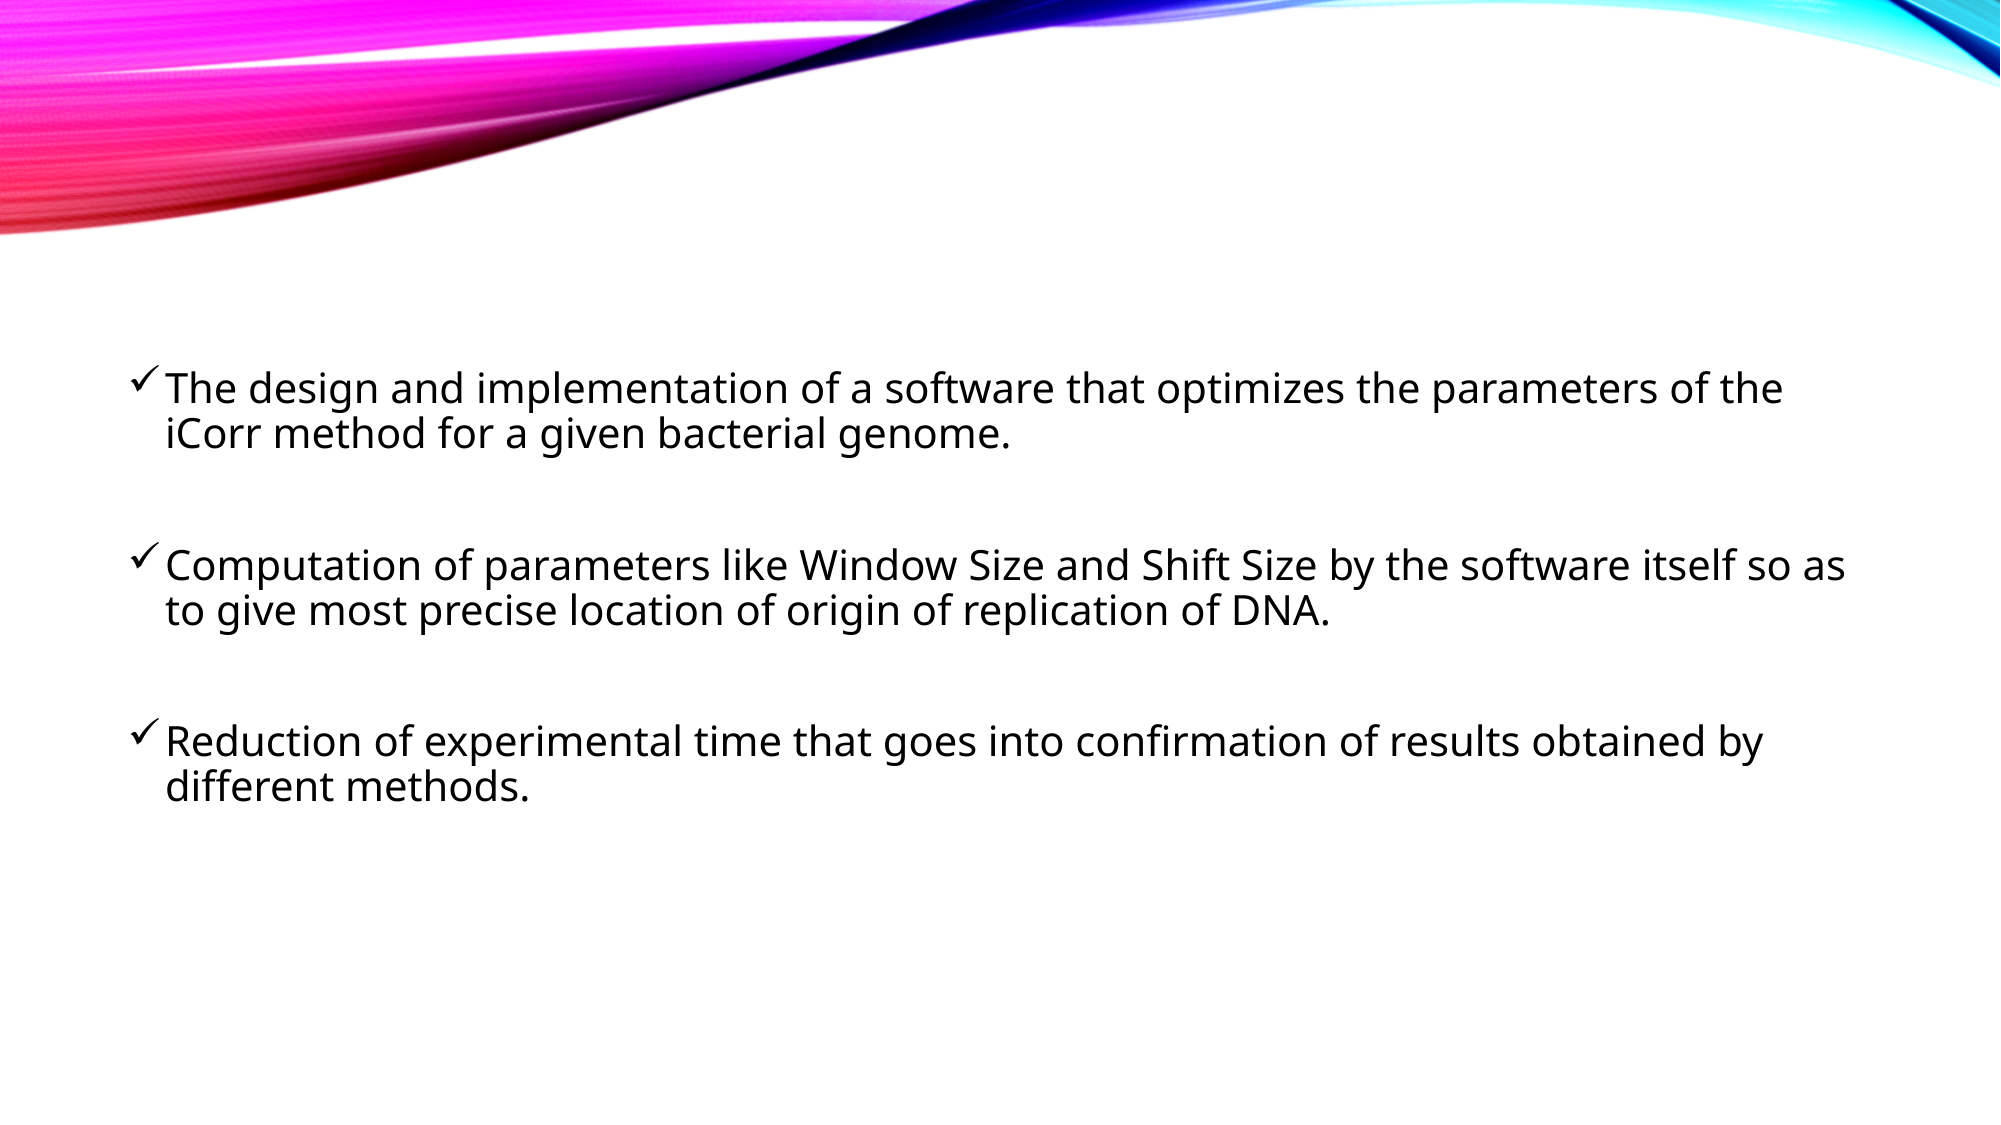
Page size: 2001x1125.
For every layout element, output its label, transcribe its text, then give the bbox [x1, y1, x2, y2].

list The design and implementation of a software that optimizes the parameters of the iCorr method for a given bacterial genome. Computation of parameters like Window Size and Shift Size by the software itself so as to give most precise location of origin of replication of DNA. Reduction of experimental time that goes into confirmation of results obtained by different methods. [112, 360, 1888, 946]
picture [0, 0, 2000, 237]
picture [1890, 0, 2000, 75]
picture [1910, 0, 2000, 45]
